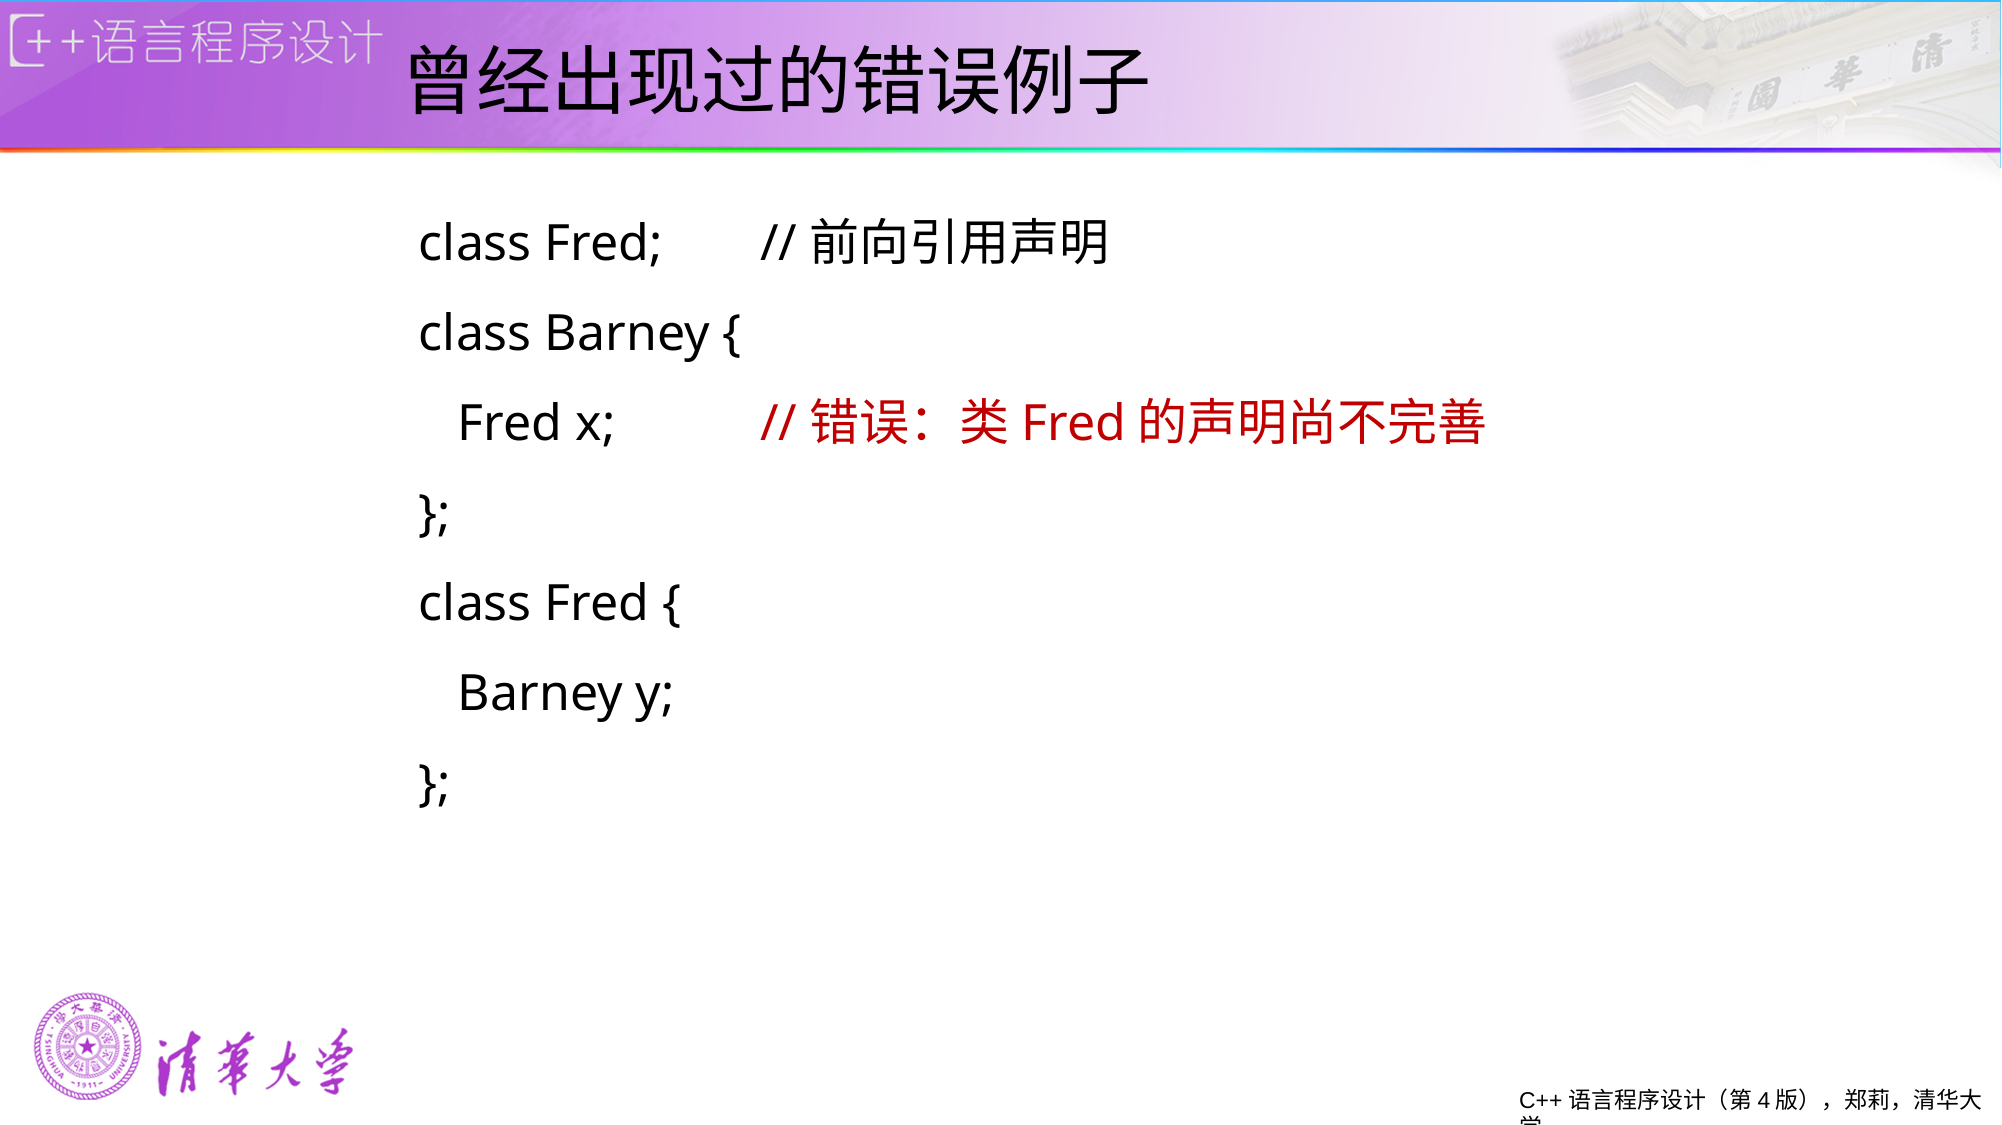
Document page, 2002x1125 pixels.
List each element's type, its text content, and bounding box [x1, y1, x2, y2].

title 曾经出现过的错误例子 [386, 7, 1901, 149]
picture [0, 0, 2002, 1125]
list class Fred; //前向引用声明 class Barney { Fred x; //错误：类Fred的声明尚不完善 }; class Fred { Barney y; }; [386, 172, 1900, 1024]
